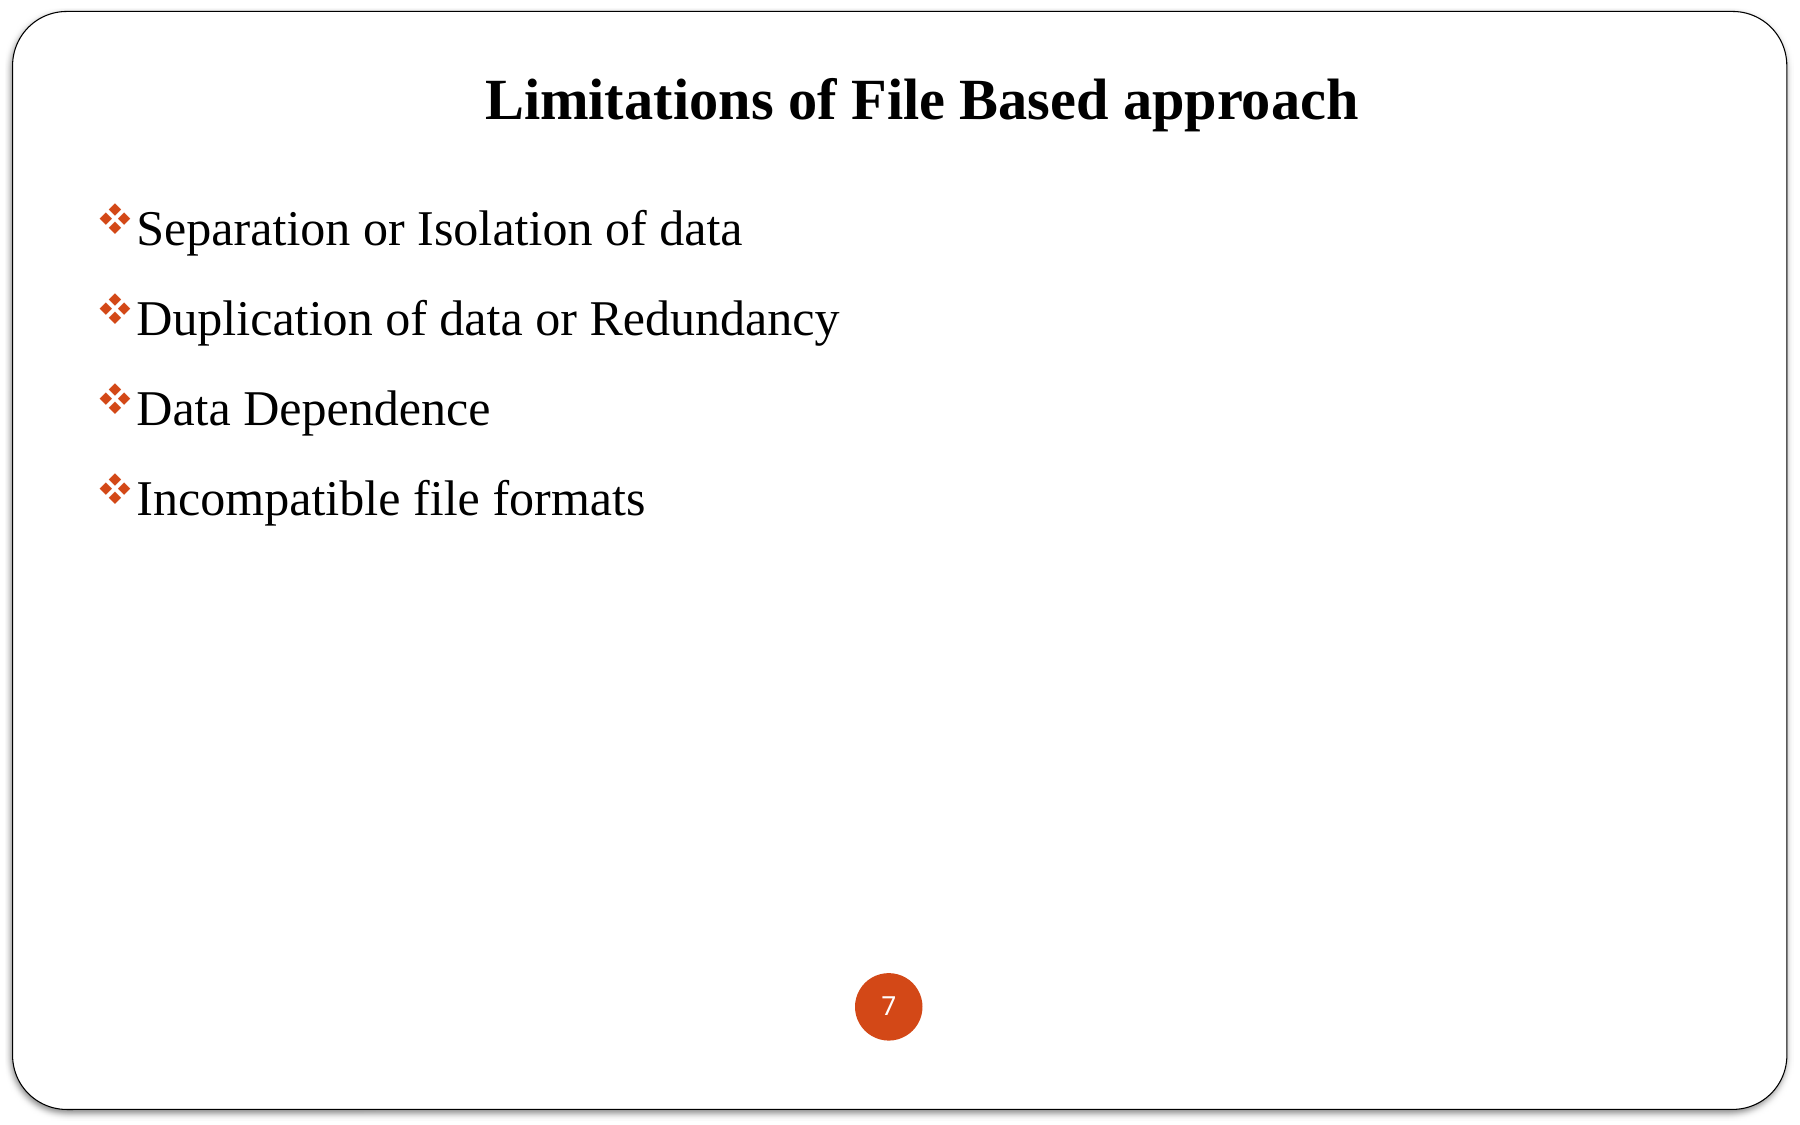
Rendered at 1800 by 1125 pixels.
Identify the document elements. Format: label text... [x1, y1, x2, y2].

title Limitations of File Based approach [348, 44, 1497, 147]
slide_number 7 [855, 973, 923, 1041]
list Separation or Isolation of data Duplication of data or Redundancy Data Dependence Incompatible file formats [81, 157, 1719, 968]
